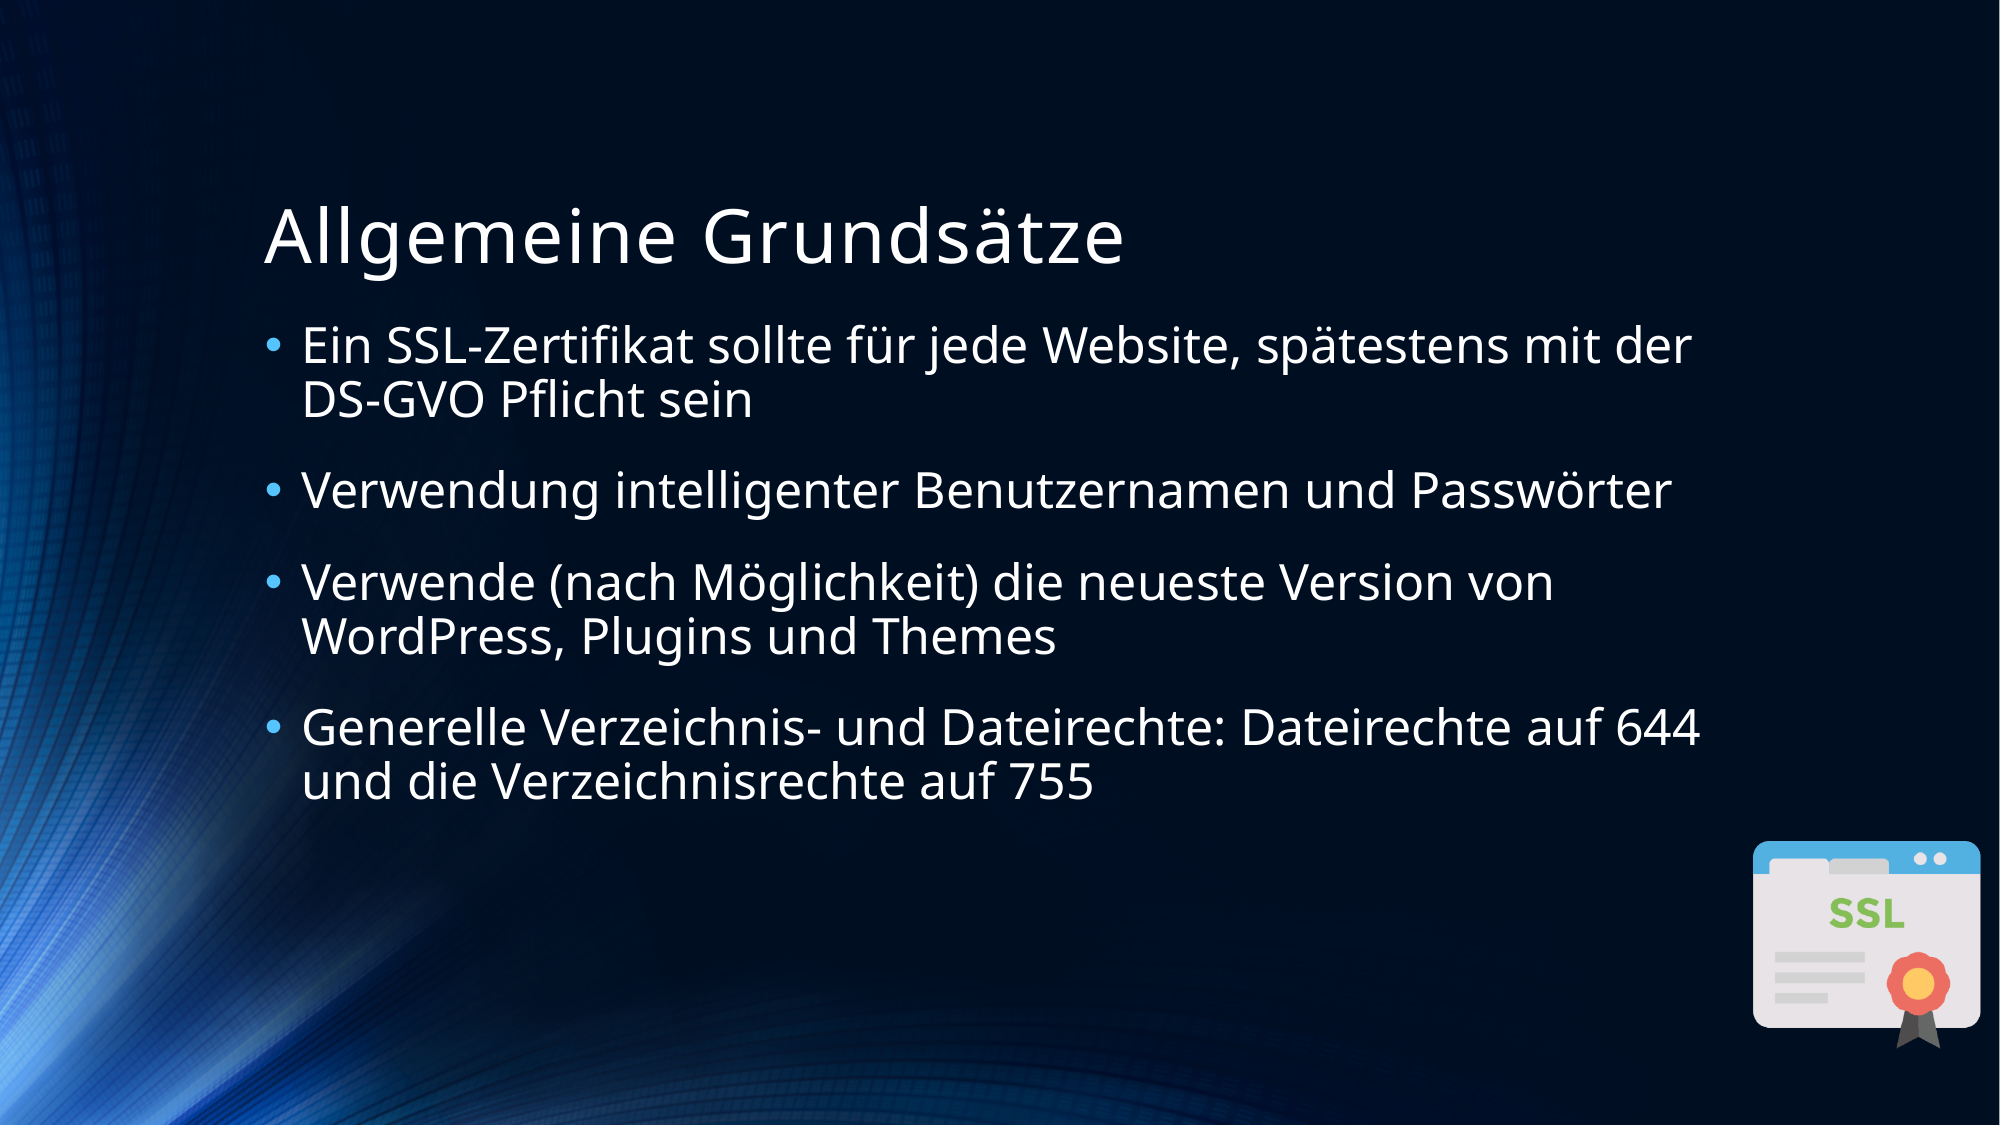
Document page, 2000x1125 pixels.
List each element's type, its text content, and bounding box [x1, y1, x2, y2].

title Allgemeine Grundsätze [249, 62, 1750, 288]
list Ein SSL-Zertifikat sollte für jede Website, spätestens mit der DS-GVO Pflicht sein Verwendung intelligenter Benutzernamen und Passwörter Verwende (nach Möglichkeit) die neueste Version von WordPress, Plugins und Themes Generelle Verzeichnis- und Dateirechte: Dateirechte auf 644 und die Verzeichnisrechte auf 755 [249, 312, 1749, 988]
picture [0, 0, 2000, 1125]
